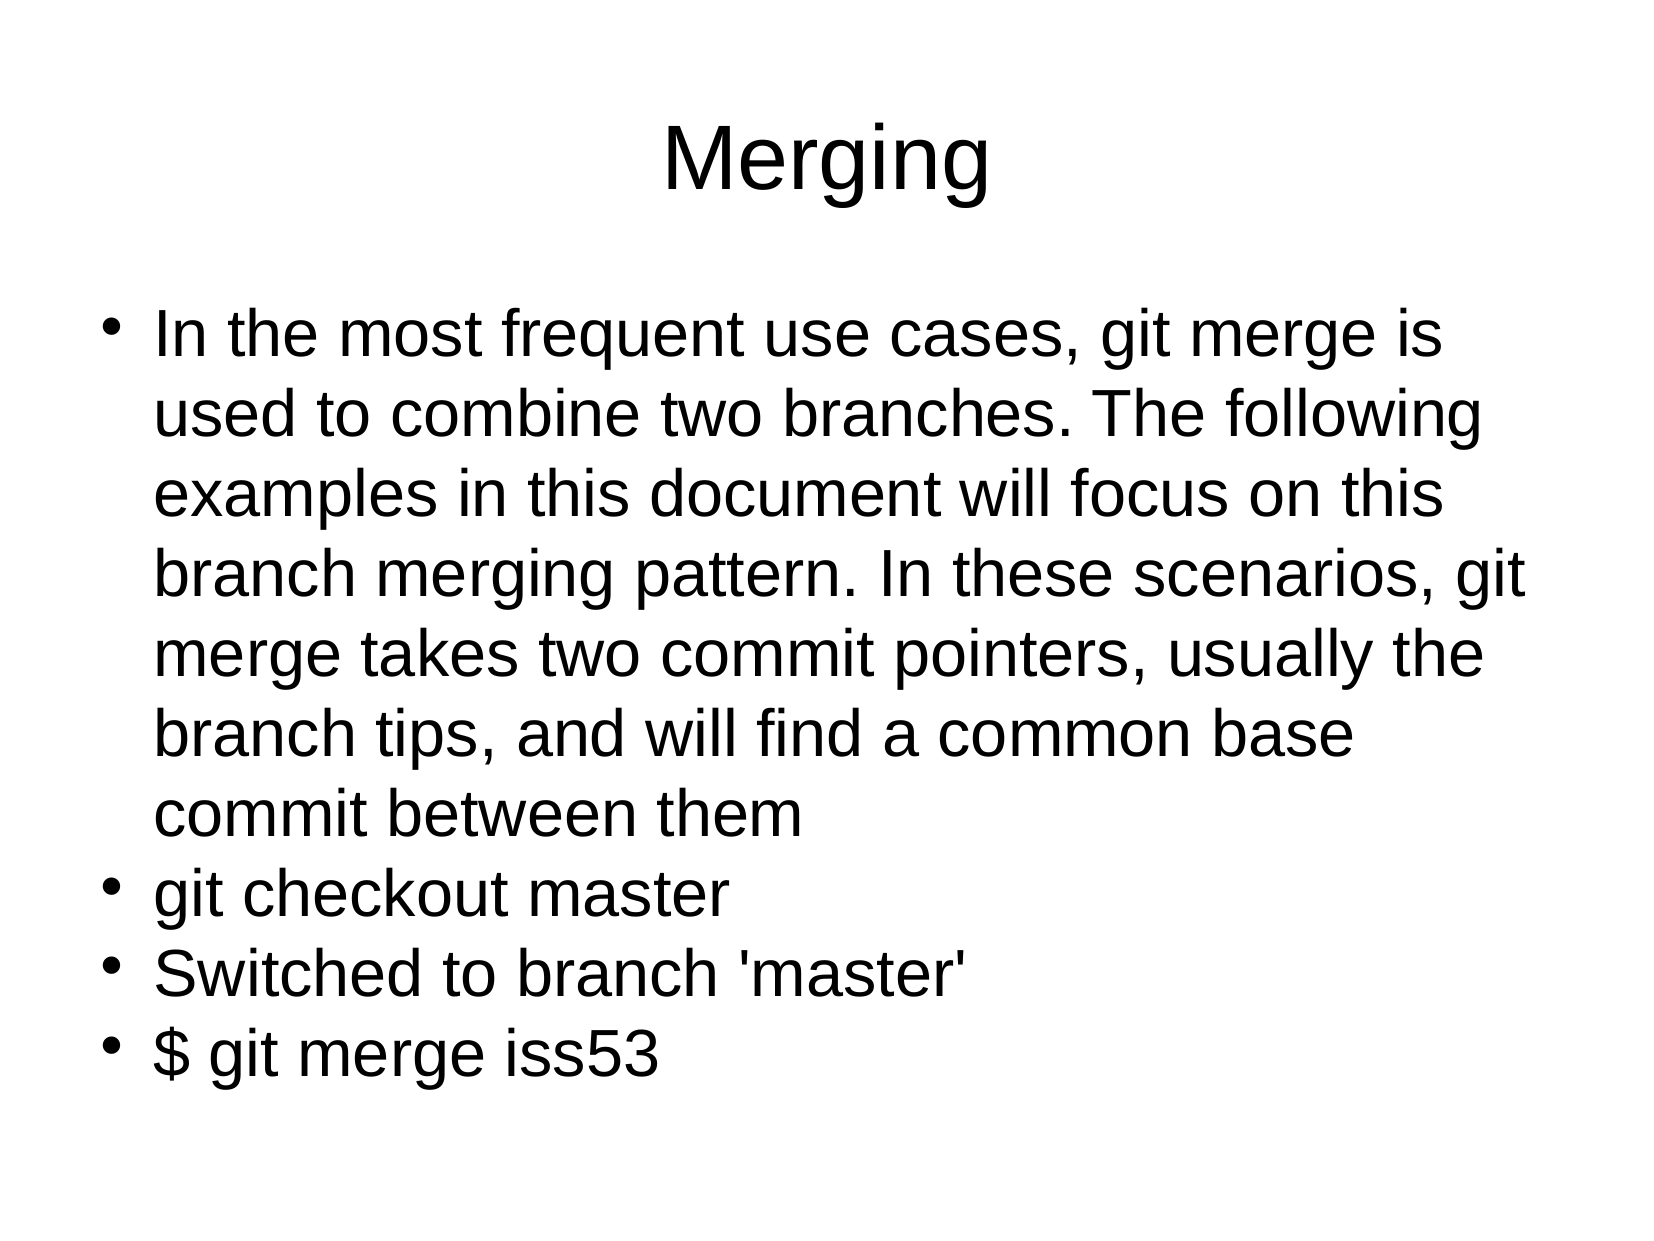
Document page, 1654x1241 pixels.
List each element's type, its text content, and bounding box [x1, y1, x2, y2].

text_box Merging [82, 49, 1571, 257]
text_box In the most frequent use cases, git merge is used to combine two branches. The following examples in this document will focus on this branch merging pattern. In these scenarios, git merge takes two commit pointers, usually the branch tips, and will find a common base commit between them git checkout master Switched to branch 'master' $ git merge iss53 [82, 290, 1571, 1010]
